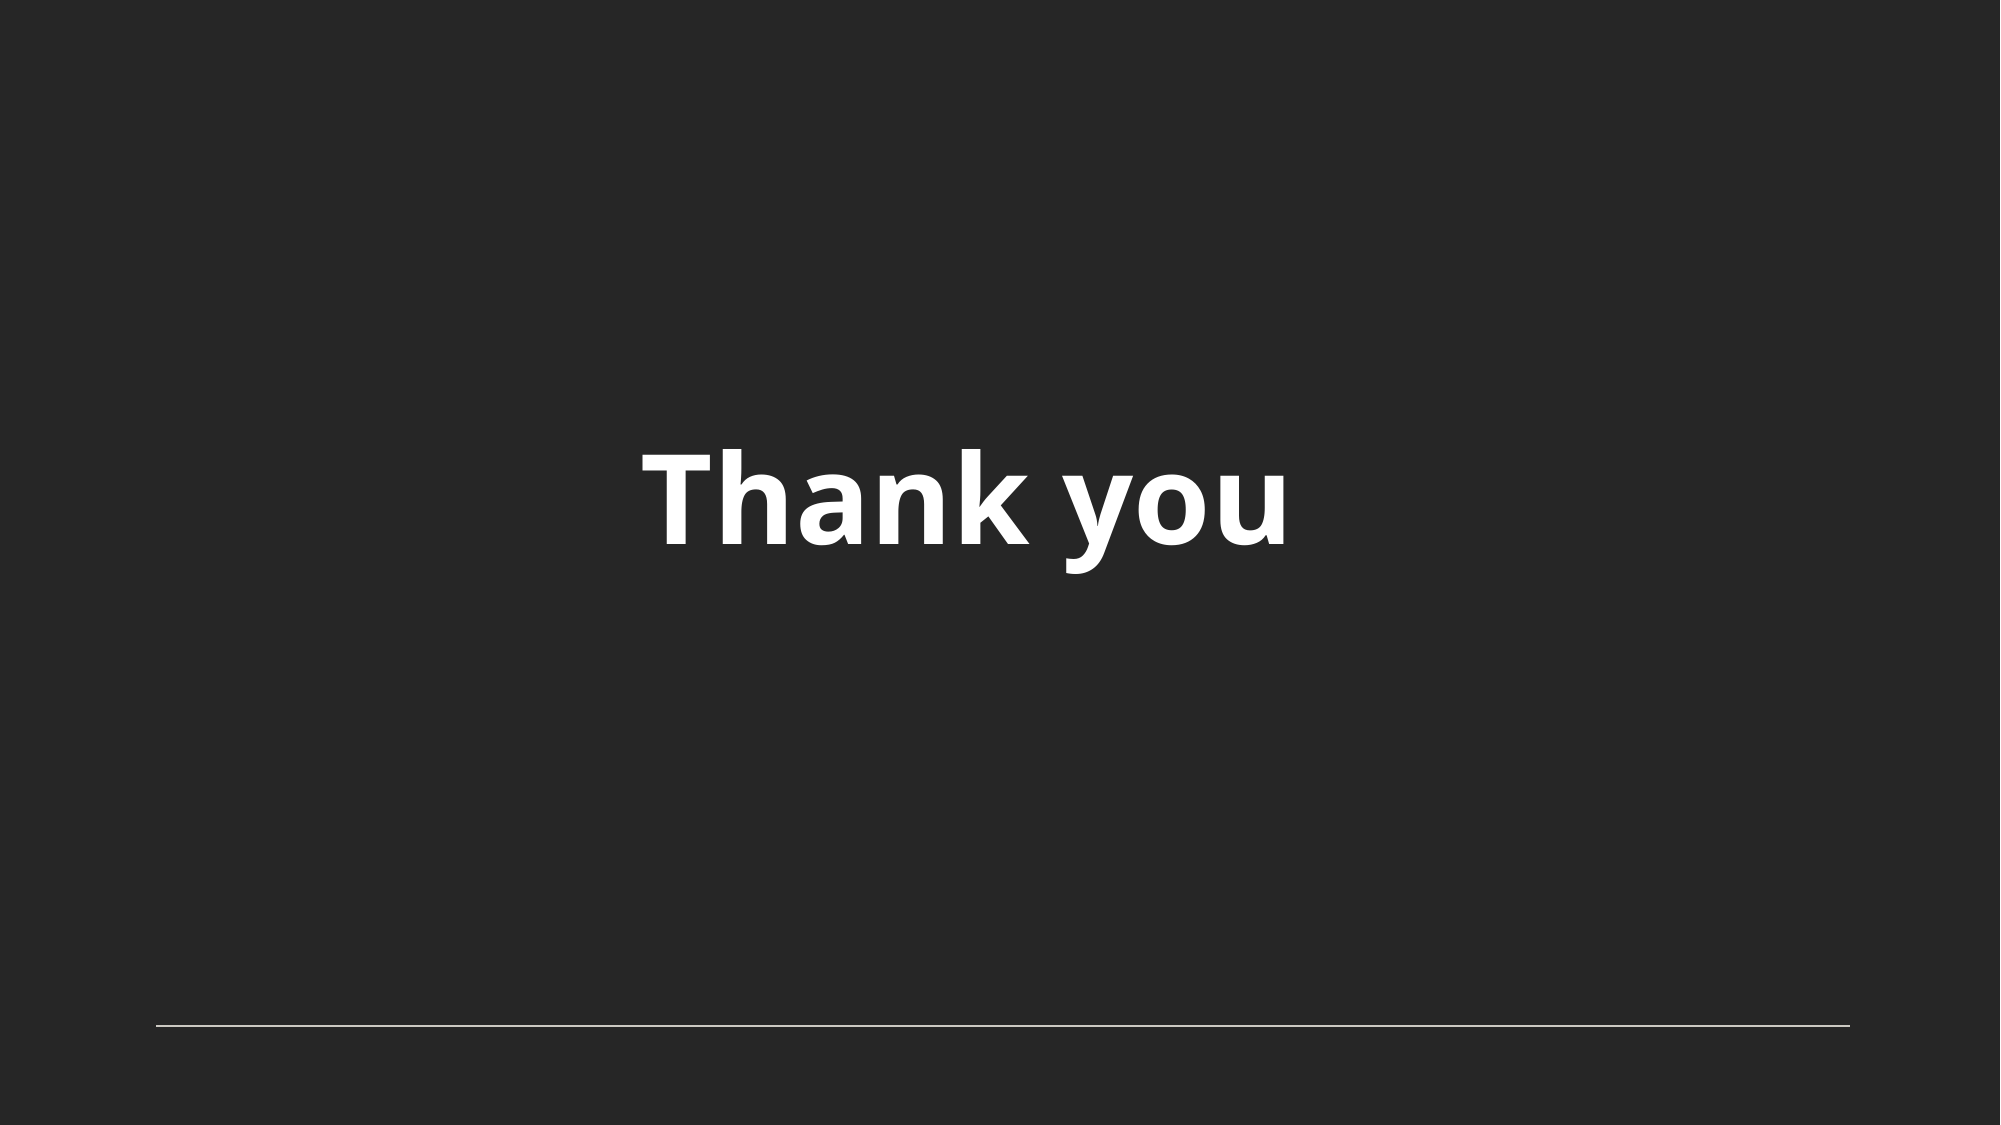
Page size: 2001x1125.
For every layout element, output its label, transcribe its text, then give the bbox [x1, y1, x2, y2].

title Thank you [135, 412, 1799, 713]
